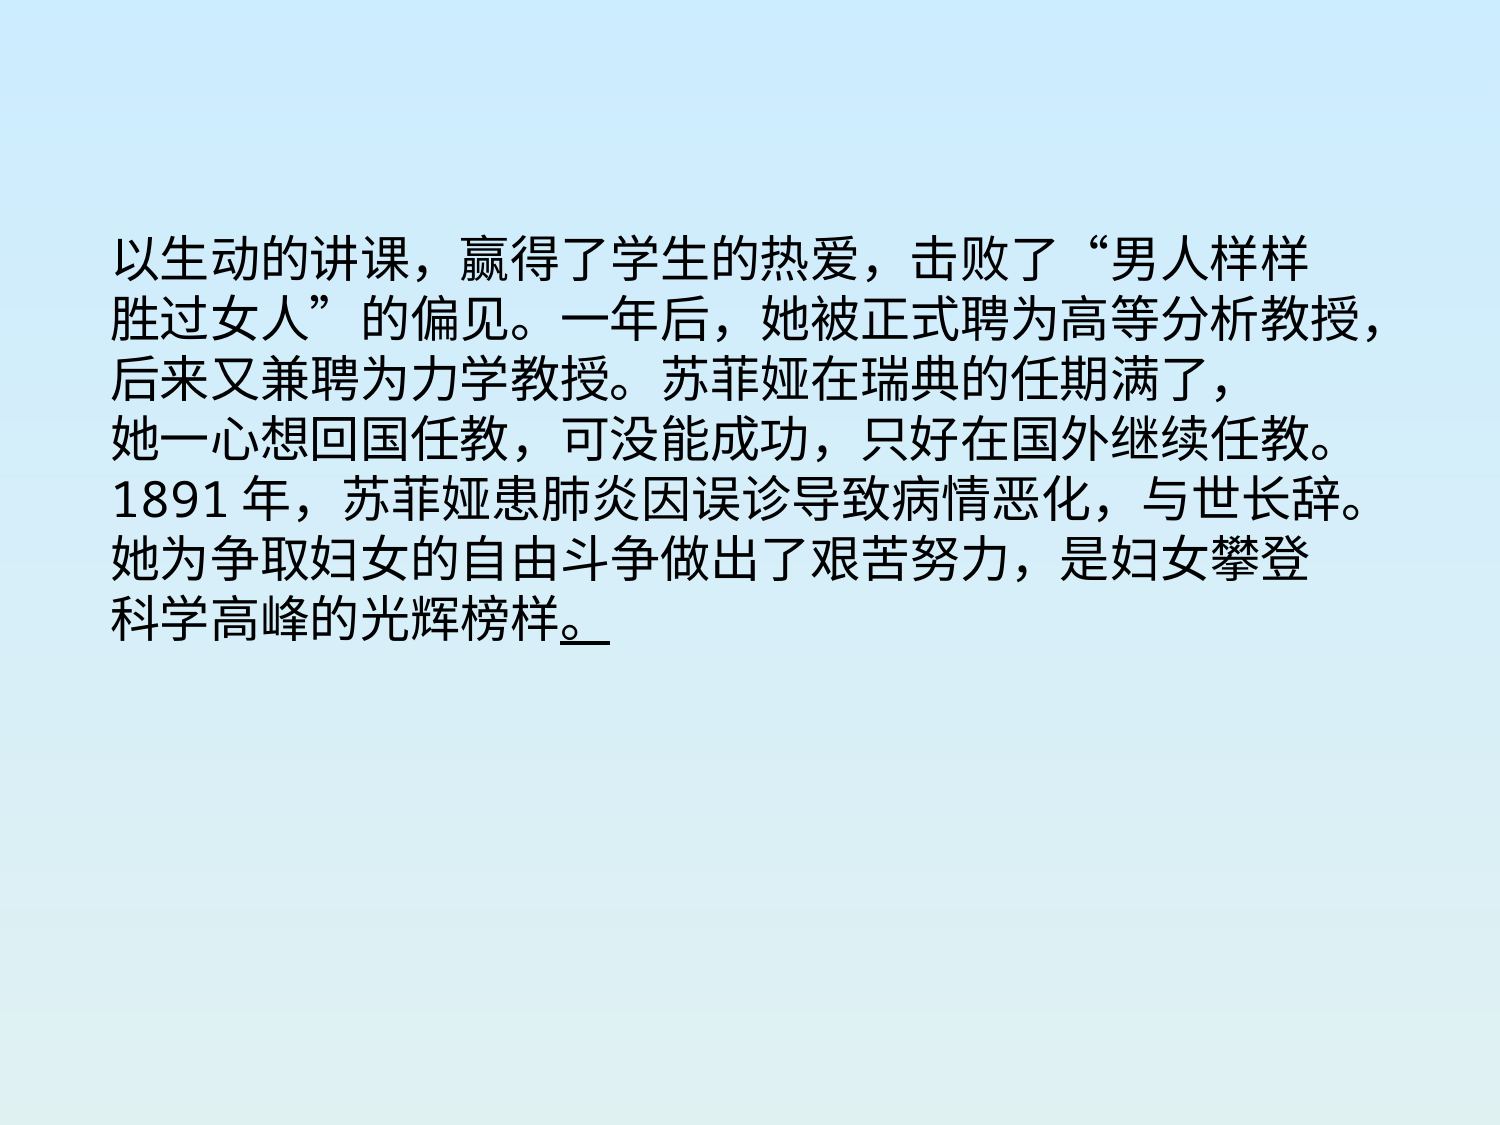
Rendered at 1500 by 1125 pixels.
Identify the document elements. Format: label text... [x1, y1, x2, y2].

text_box 以生动的讲课，赢得了学生的热爱，击败了“男人样样 胜过女人”的偏见。一年后，她被正式聘为高等分析教授， 后来又兼聘为力学教授。苏菲娅在瑞典的任期满了， 她一心想回国任教，可没能成功，只好在国外继续任教。 1891年，苏菲娅患肺炎因误诊导致病情恶化，与世长辞。 她为争取妇女的自由斗争做出了艰苦努力，是妇女攀登 科学高峰的光辉榜样。 [95, 219, 1425, 668]
